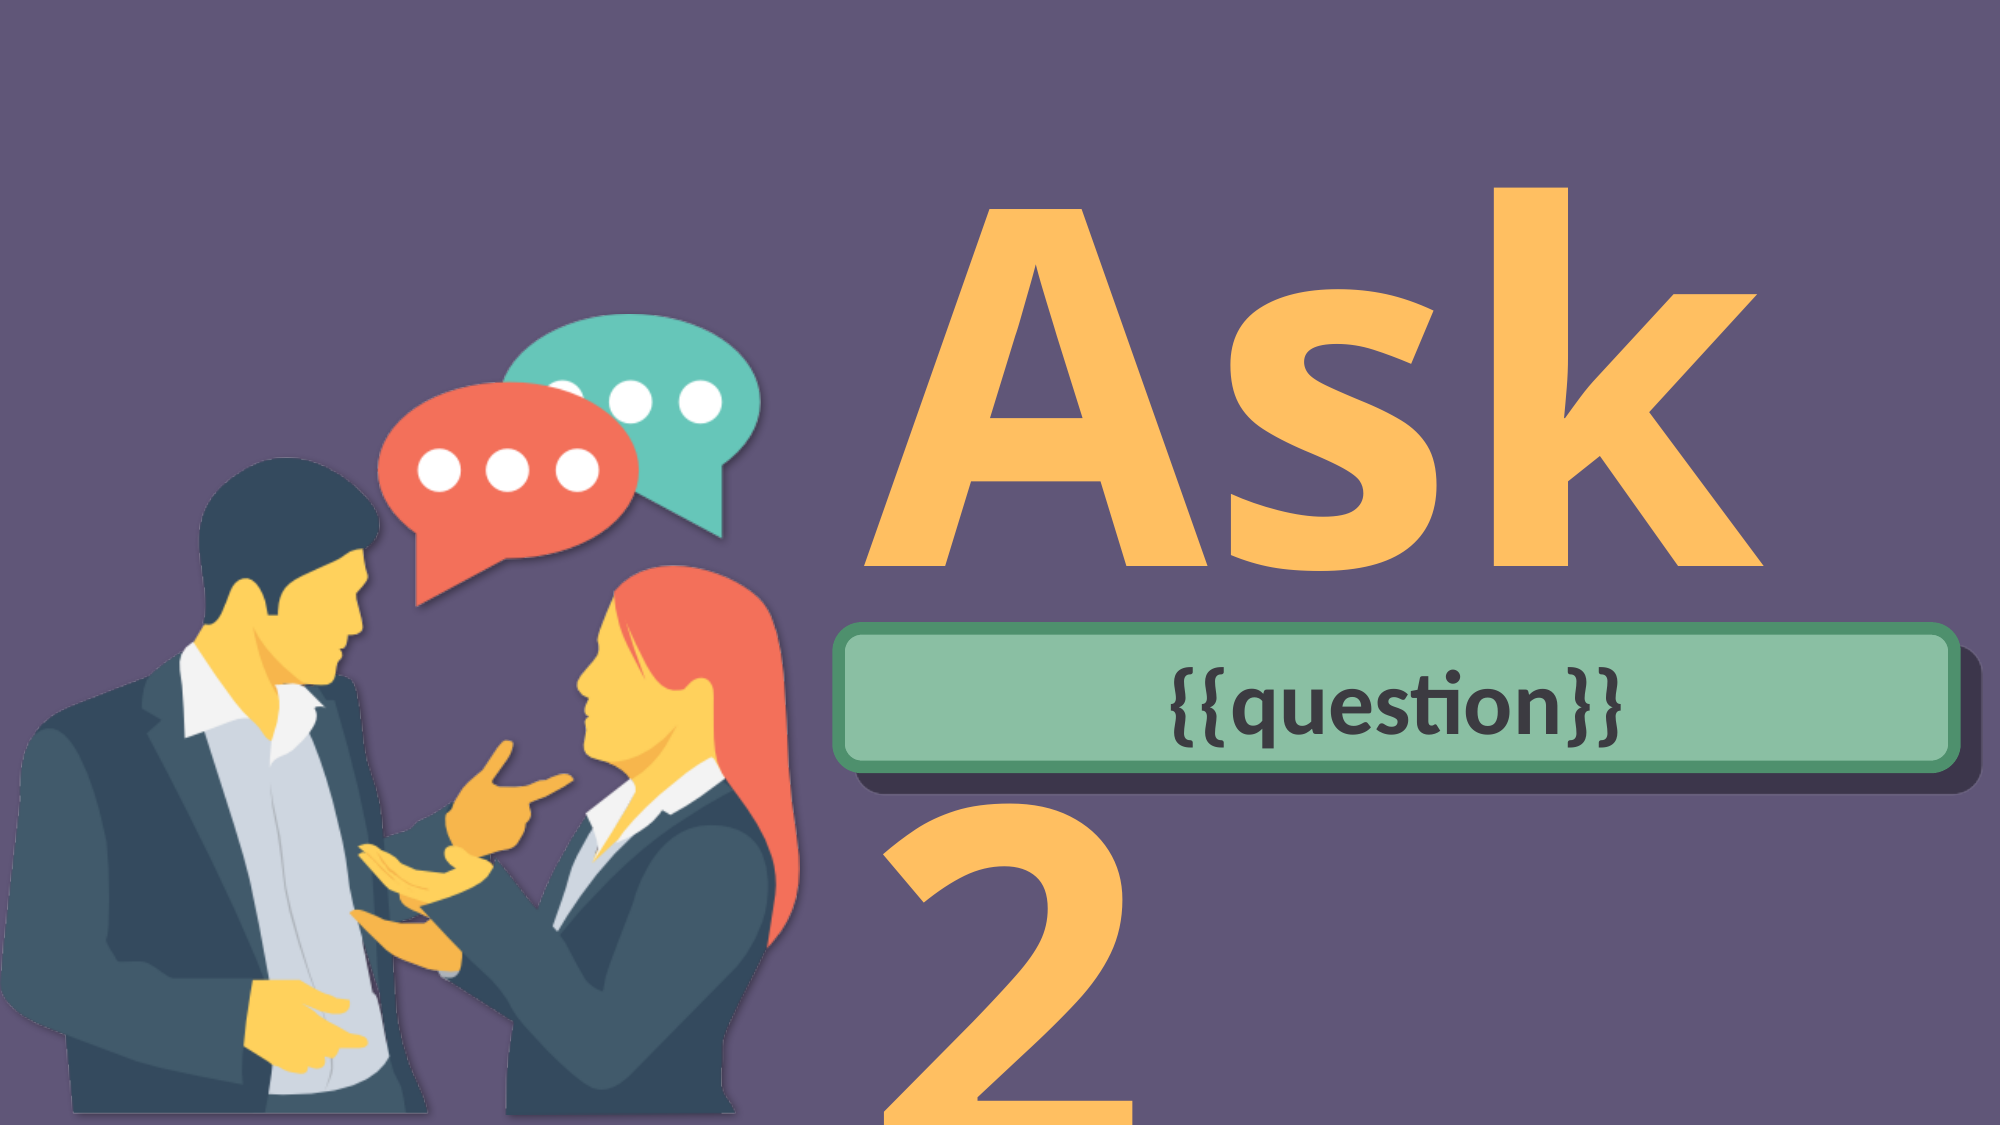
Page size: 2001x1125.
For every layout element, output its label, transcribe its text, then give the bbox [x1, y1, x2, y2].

text_box Ask 2 [849, 61, 1955, 647]
text_box {{question}} [838, 628, 1955, 767]
picture [0, 44, 801, 1115]
text_box Ask 2 [849, 764, 1955, 1125]
